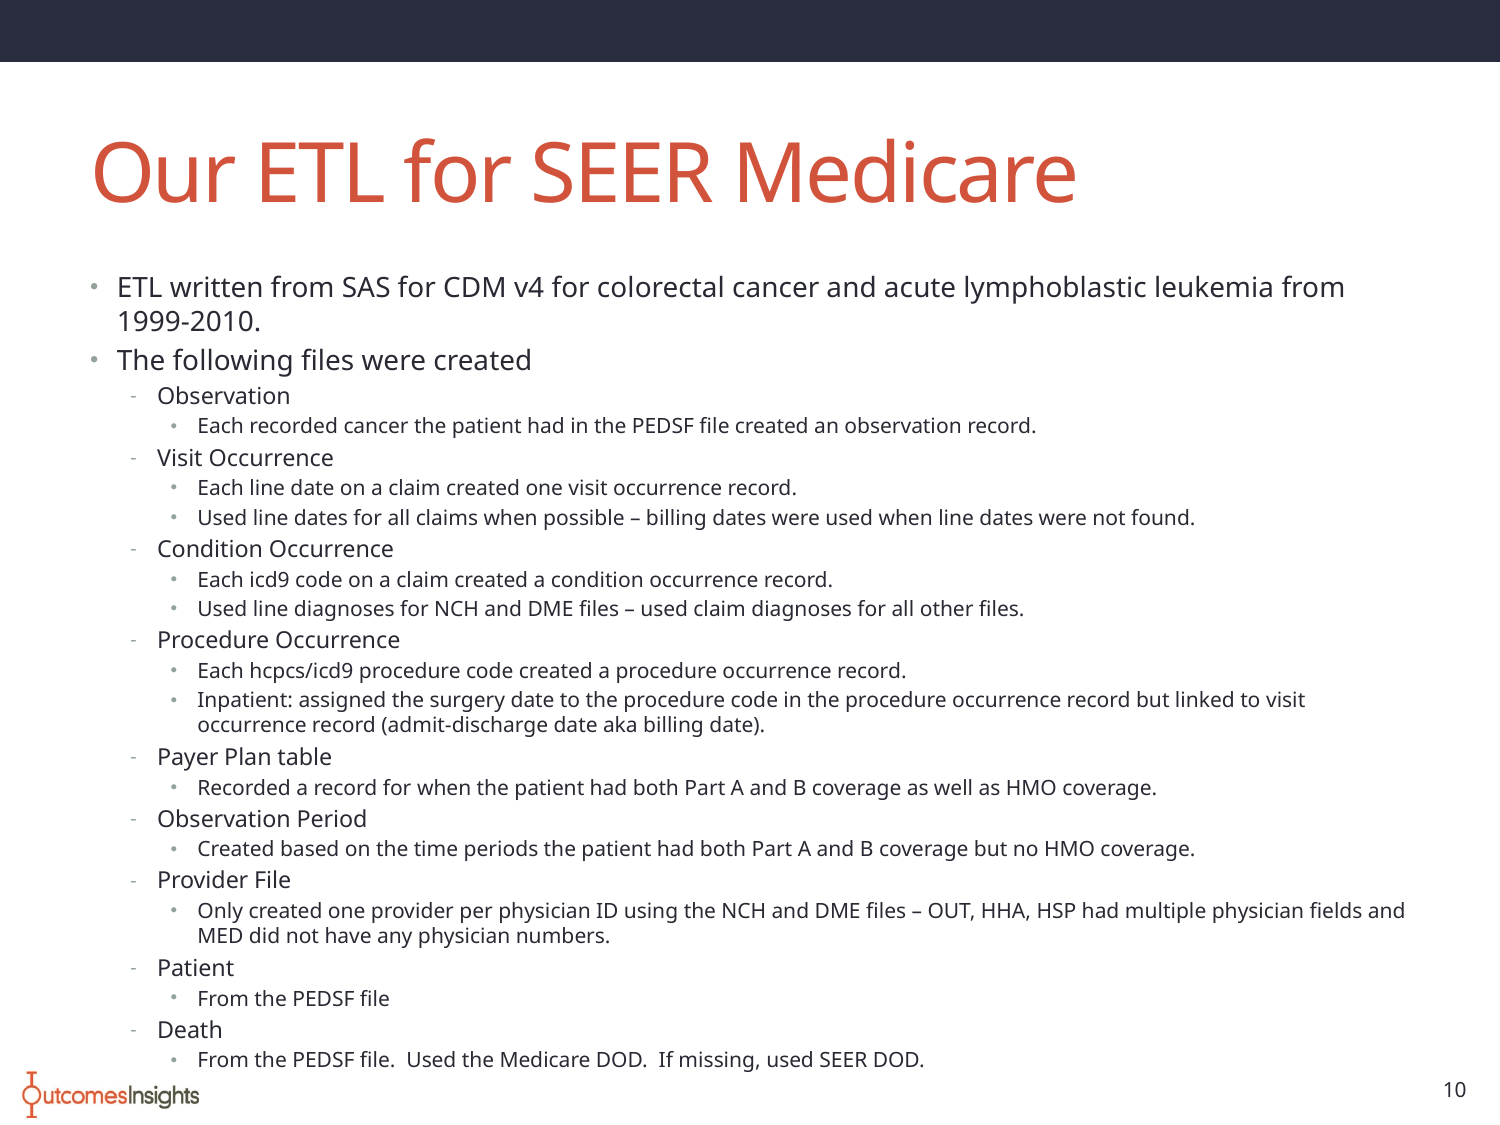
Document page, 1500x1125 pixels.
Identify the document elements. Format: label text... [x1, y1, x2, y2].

list ETL written from SAS for CDM v4 for colorectal cancer and acute lymphoblastic leukemia from 1999-2010. The following files were created Observation Each recorded cancer the patient had in the PEDSF file created an observation record. Visit Occurrence Each line date on a claim created one visit occurrence record. Used line dates for all claims when possible – billing dates were used when line dates were not found. Condition Occurrence Each icd9 code on a claim created a condition occurrence record. Used line diagnoses for NCH and DME files – used claim diagnoses for all other files. Procedure Occurrence Each hcpcs/icd9 procedure code created a procedure occurrence record. Inpatient: assigned the surgery date to the procedure code in the procedure occurrence record but linked to visit occurrence record (admit-discharge date aka billing date). Payer Plan table Recorded a record for when the patient had both Part A and B coverage as well as HMO coverage. Observation Period Created based on the time periods the patient had both Part A and B coverage but no HMO coverage. Provider File Only created one provider per physician ID using the NCH and DME files – OUT, HHA, HSP had multiple physician fields and MED did not have any physician numbers. Patient From the PEDSF file Death From the PEDSF file. Used the Medicare DOD. If missing, used SEER DOD. [75, 262, 1425, 1087]
picture [20, 1071, 199, 1118]
title Our ETL for SEER Medicare [75, 87, 1425, 250]
